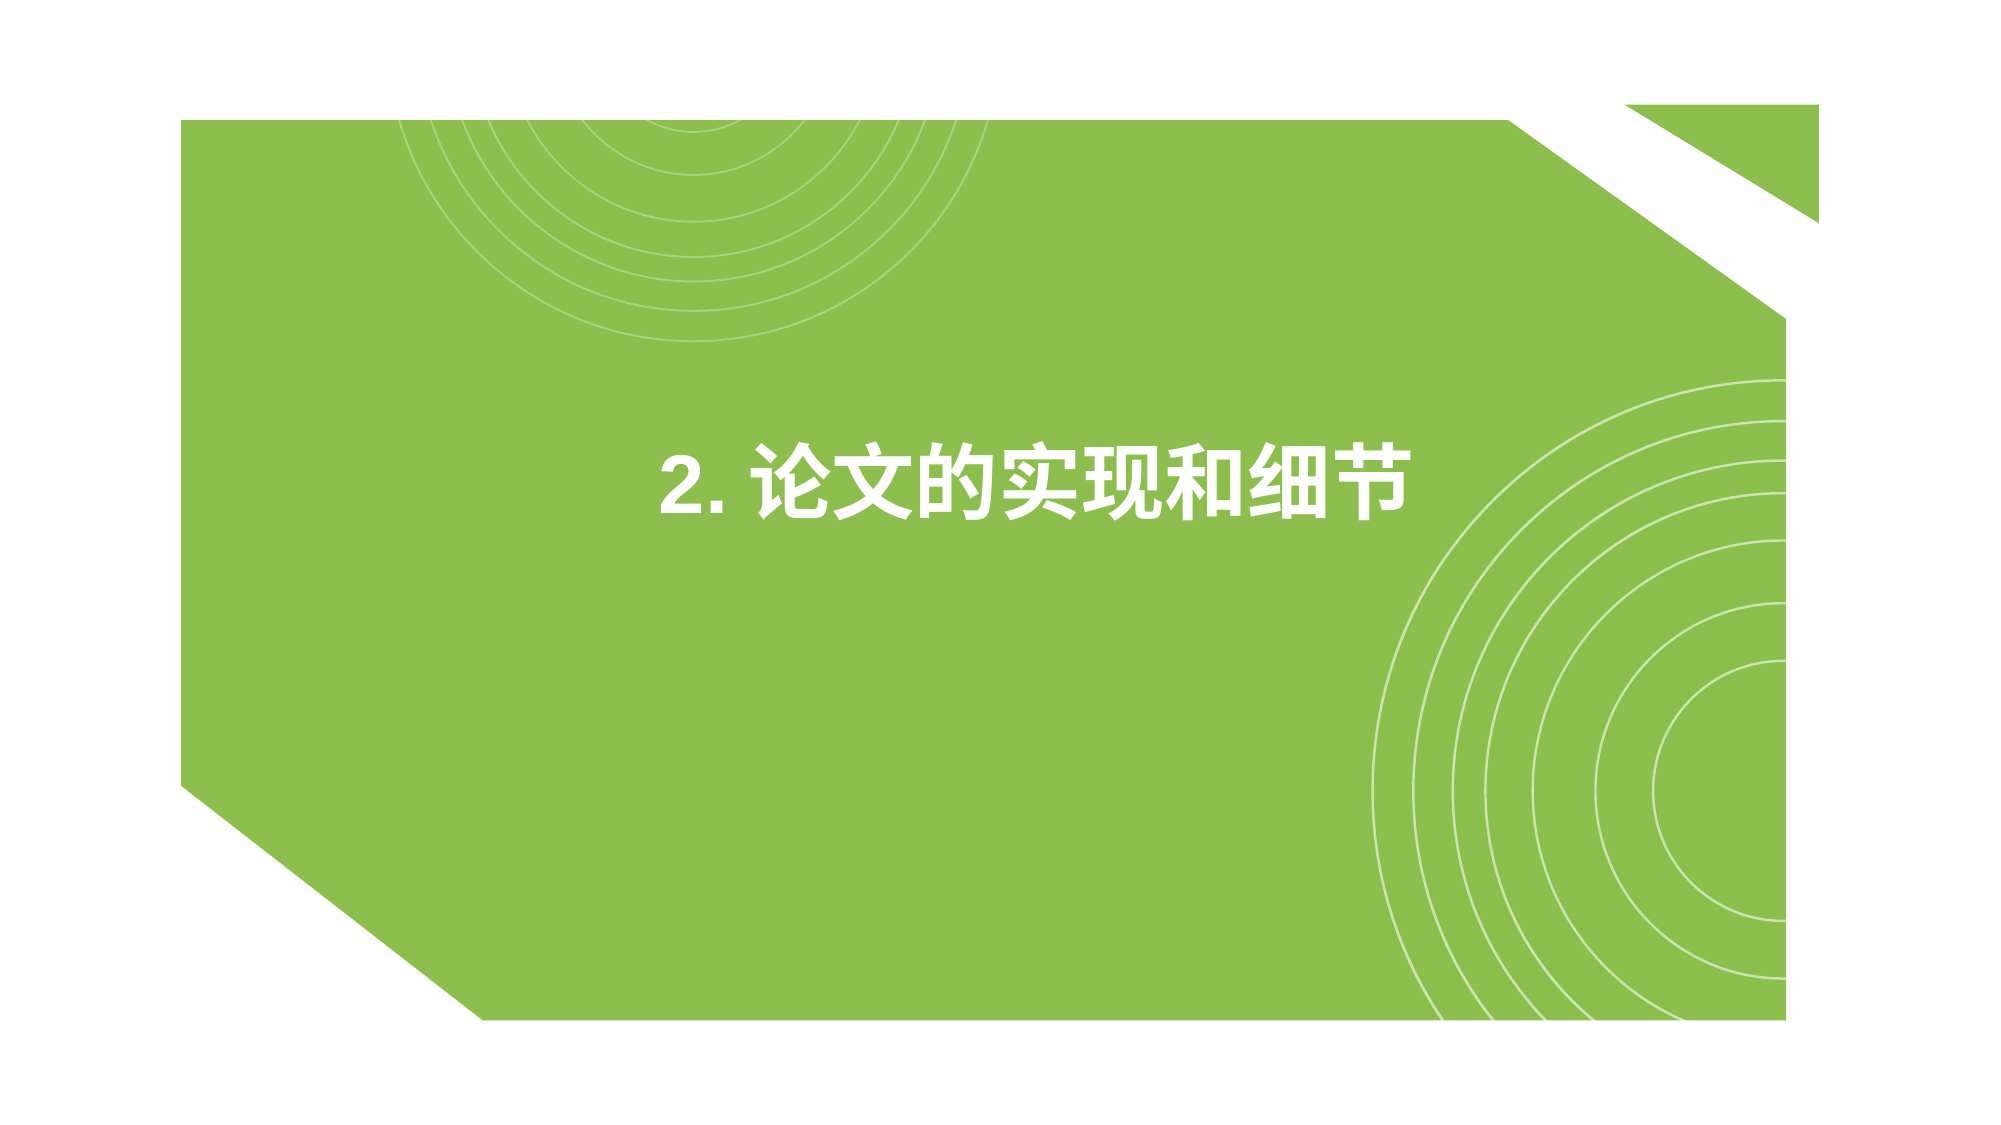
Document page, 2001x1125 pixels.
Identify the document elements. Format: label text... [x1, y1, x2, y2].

title 2.论文的实现和细节 [392, 421, 1681, 539]
